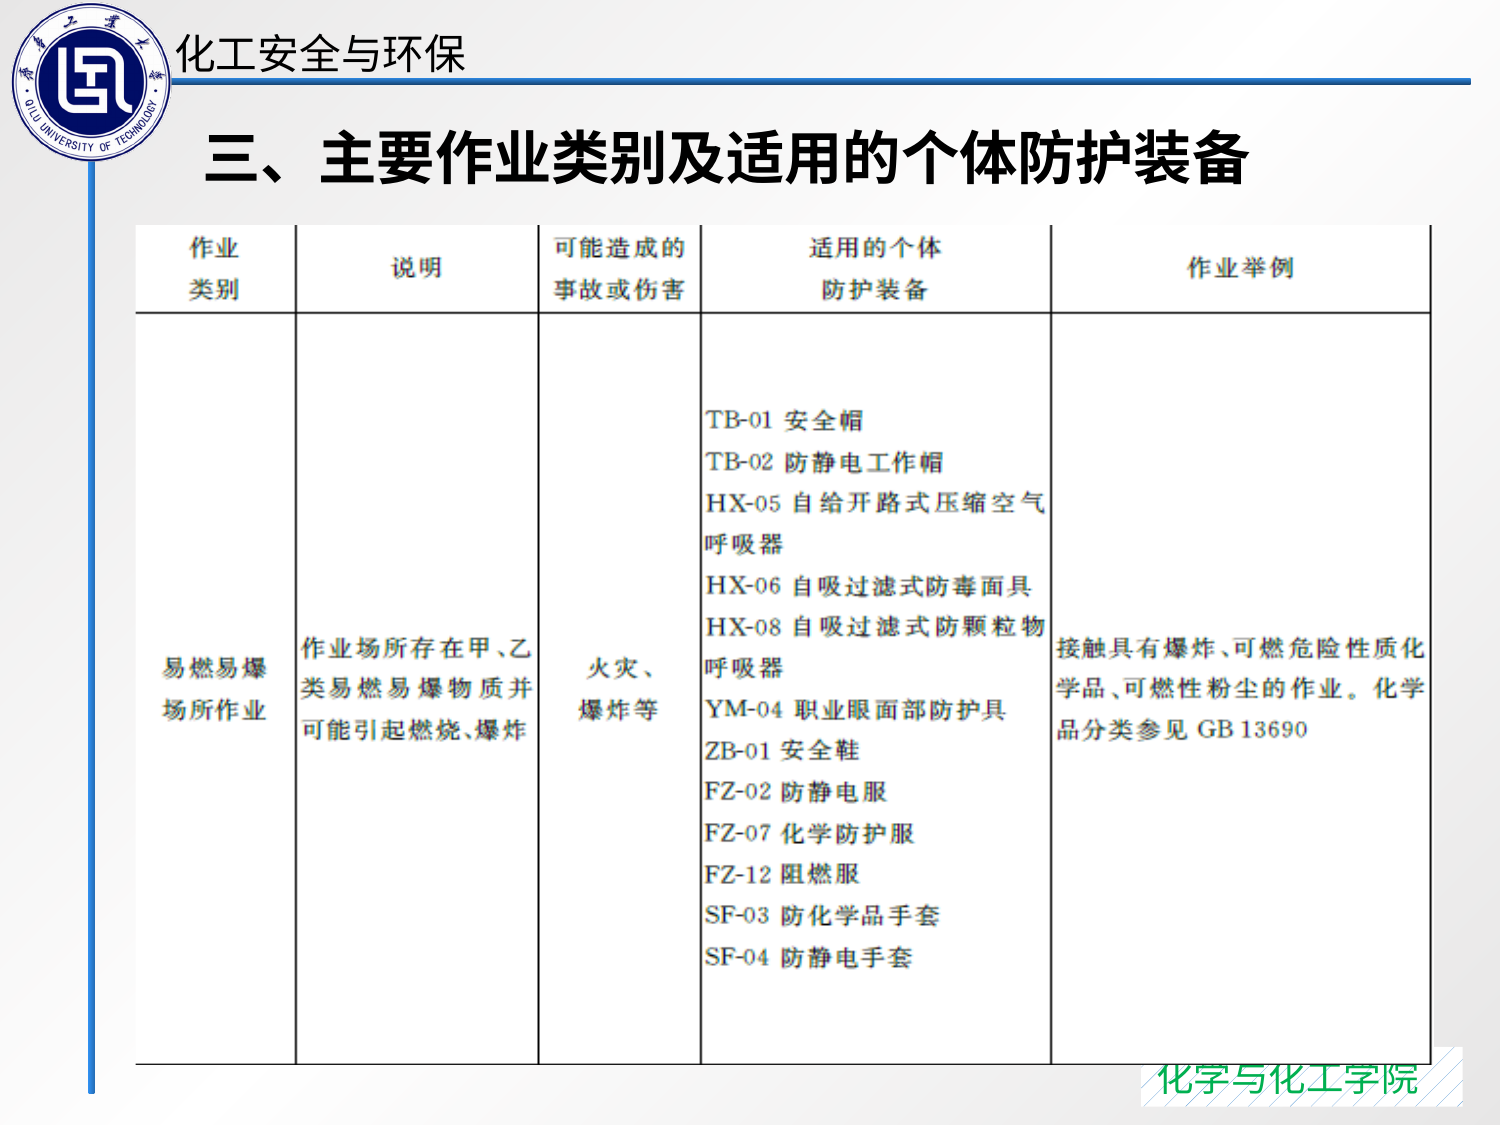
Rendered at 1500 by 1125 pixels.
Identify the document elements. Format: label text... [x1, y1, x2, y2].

picture [11, 2, 172, 162]
picture [135, 224, 1435, 1065]
list 三、主要作业类别及适用的个体防护装备 [120, 113, 1471, 1048]
